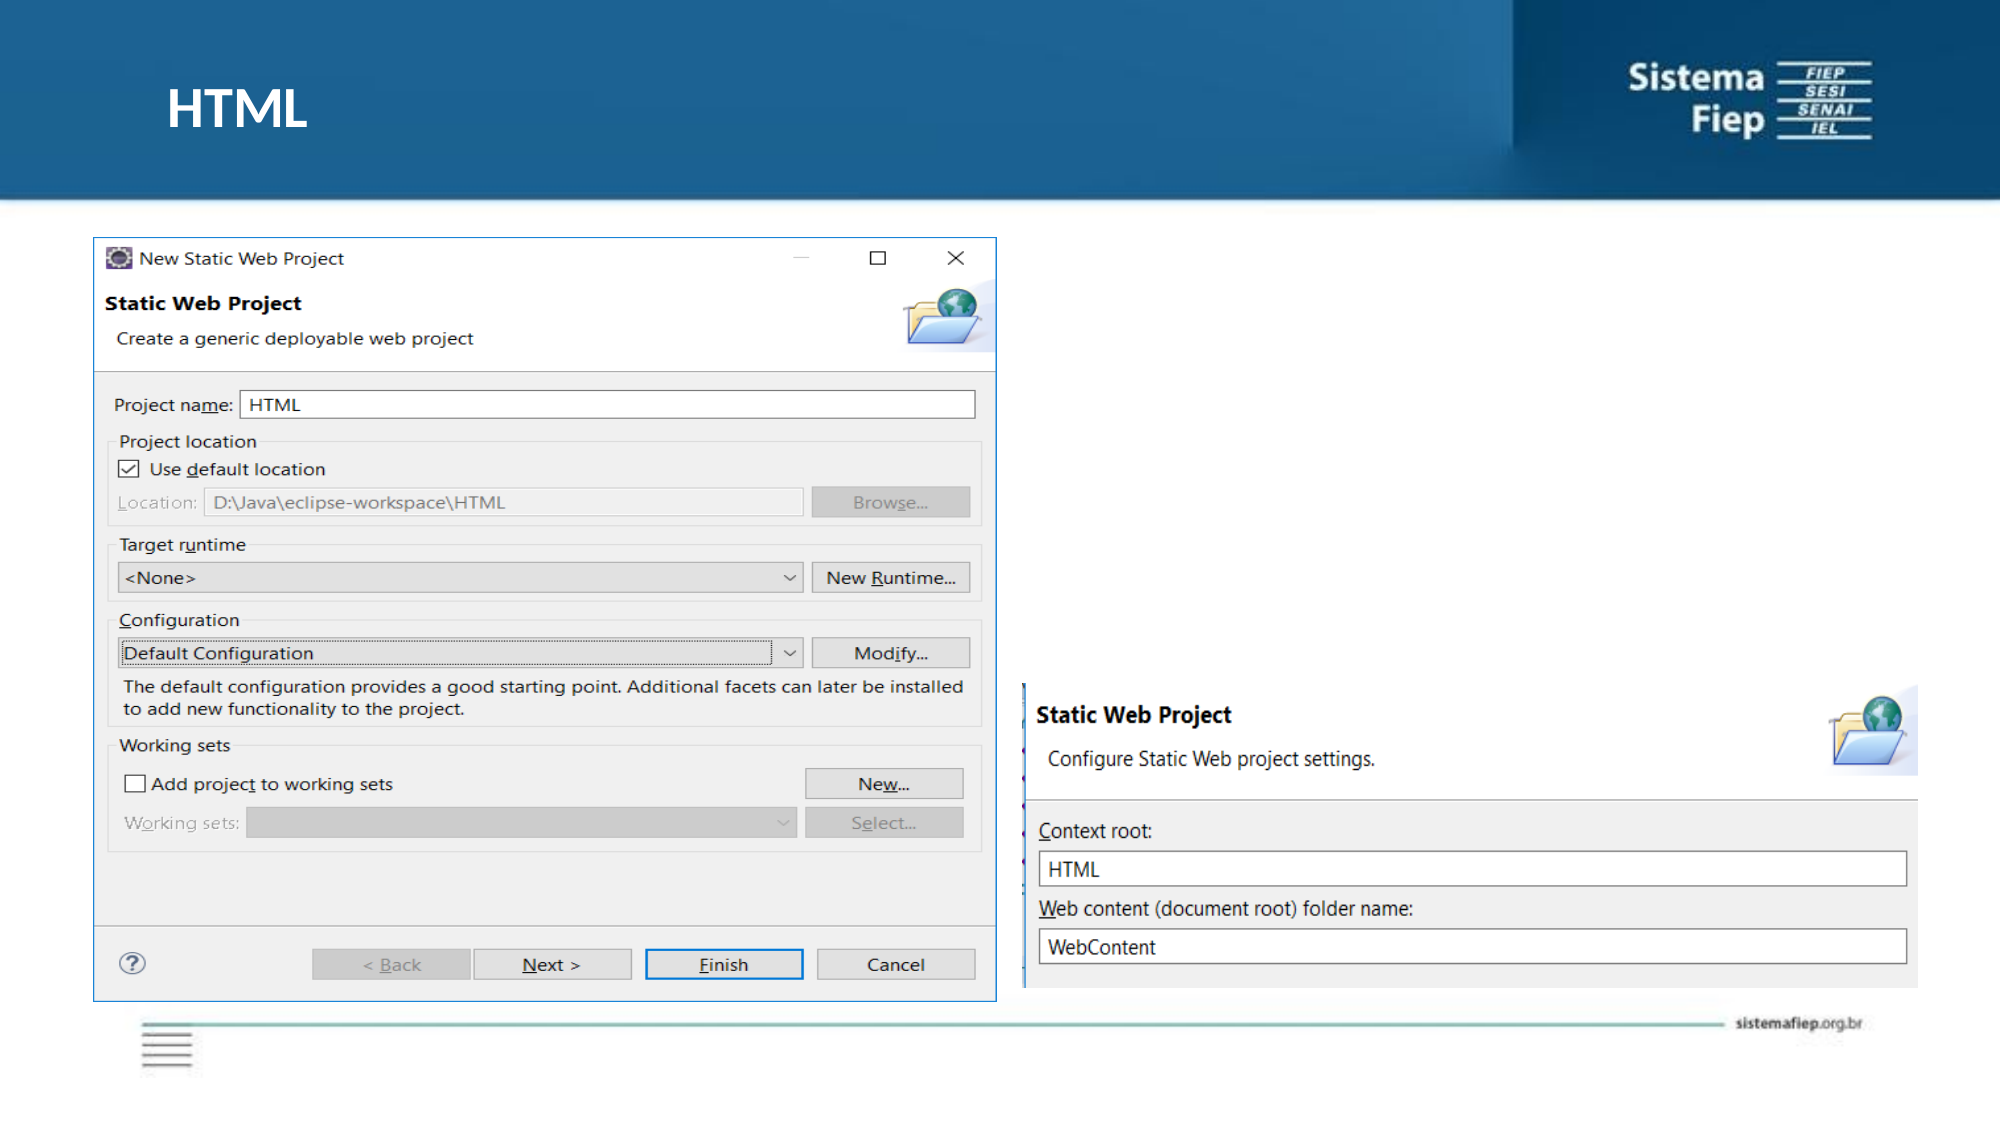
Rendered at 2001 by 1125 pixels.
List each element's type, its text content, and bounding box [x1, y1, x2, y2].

picture [0, 0, 2000, 1078]
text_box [92, 237, 1918, 1002]
title HTML [165, 66, 312, 236]
